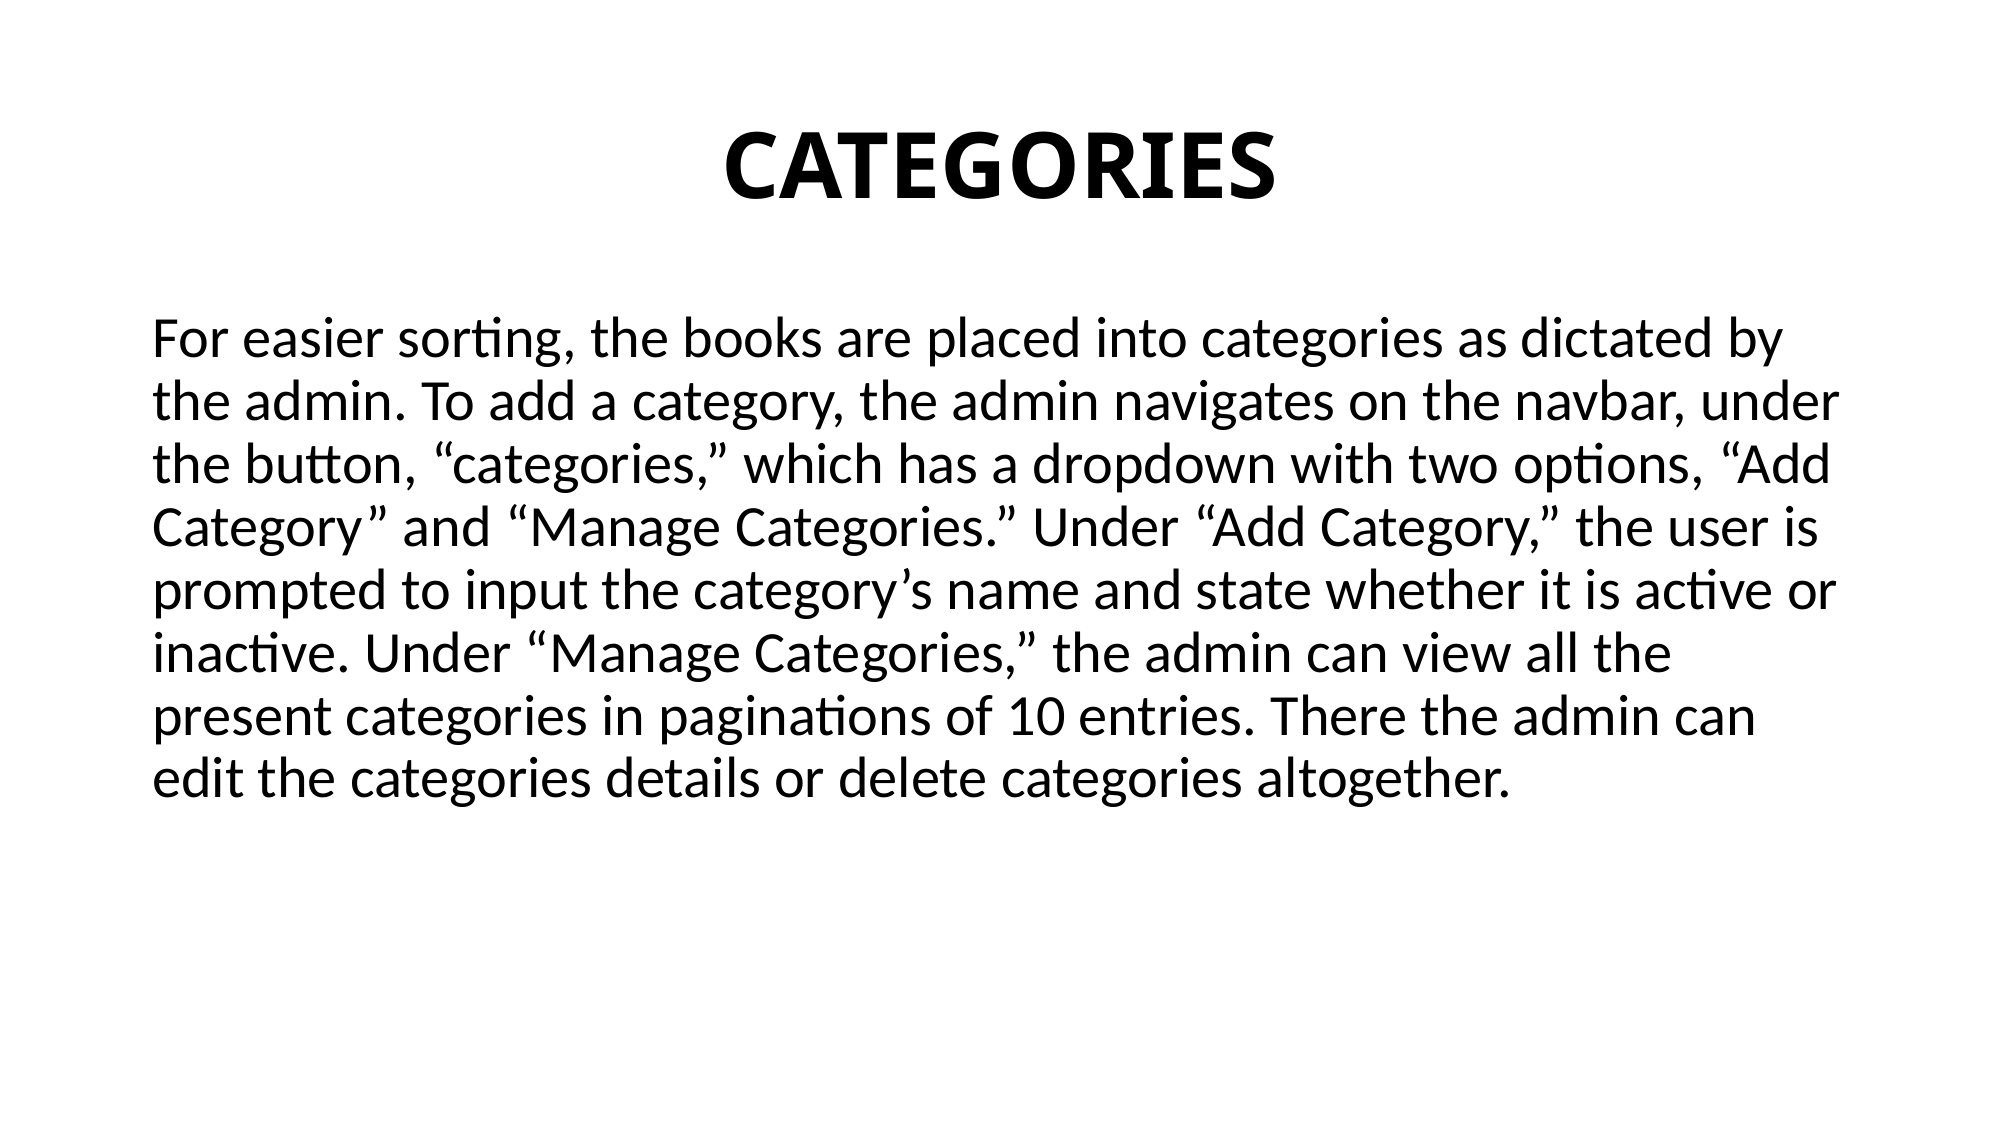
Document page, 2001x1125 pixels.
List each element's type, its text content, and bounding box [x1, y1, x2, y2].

list For easier sorting, the books are placed into categories as dictated by the admin. To add a category, the admin navigates on the navbar, under the button, “categories,” which has a dropdown with two options, “Add Category” and “Manage Categories.” Under “Add Category,” the user is prompted to input the category’s name and state whether it is active or inactive. Under “Manage Categories,” the admin can view all the present categories in paginations of 10 entries. There the admin can edit the categories details or delete categories altogether. [137, 299, 1863, 1014]
title CATEGORIES [137, 59, 1863, 278]
